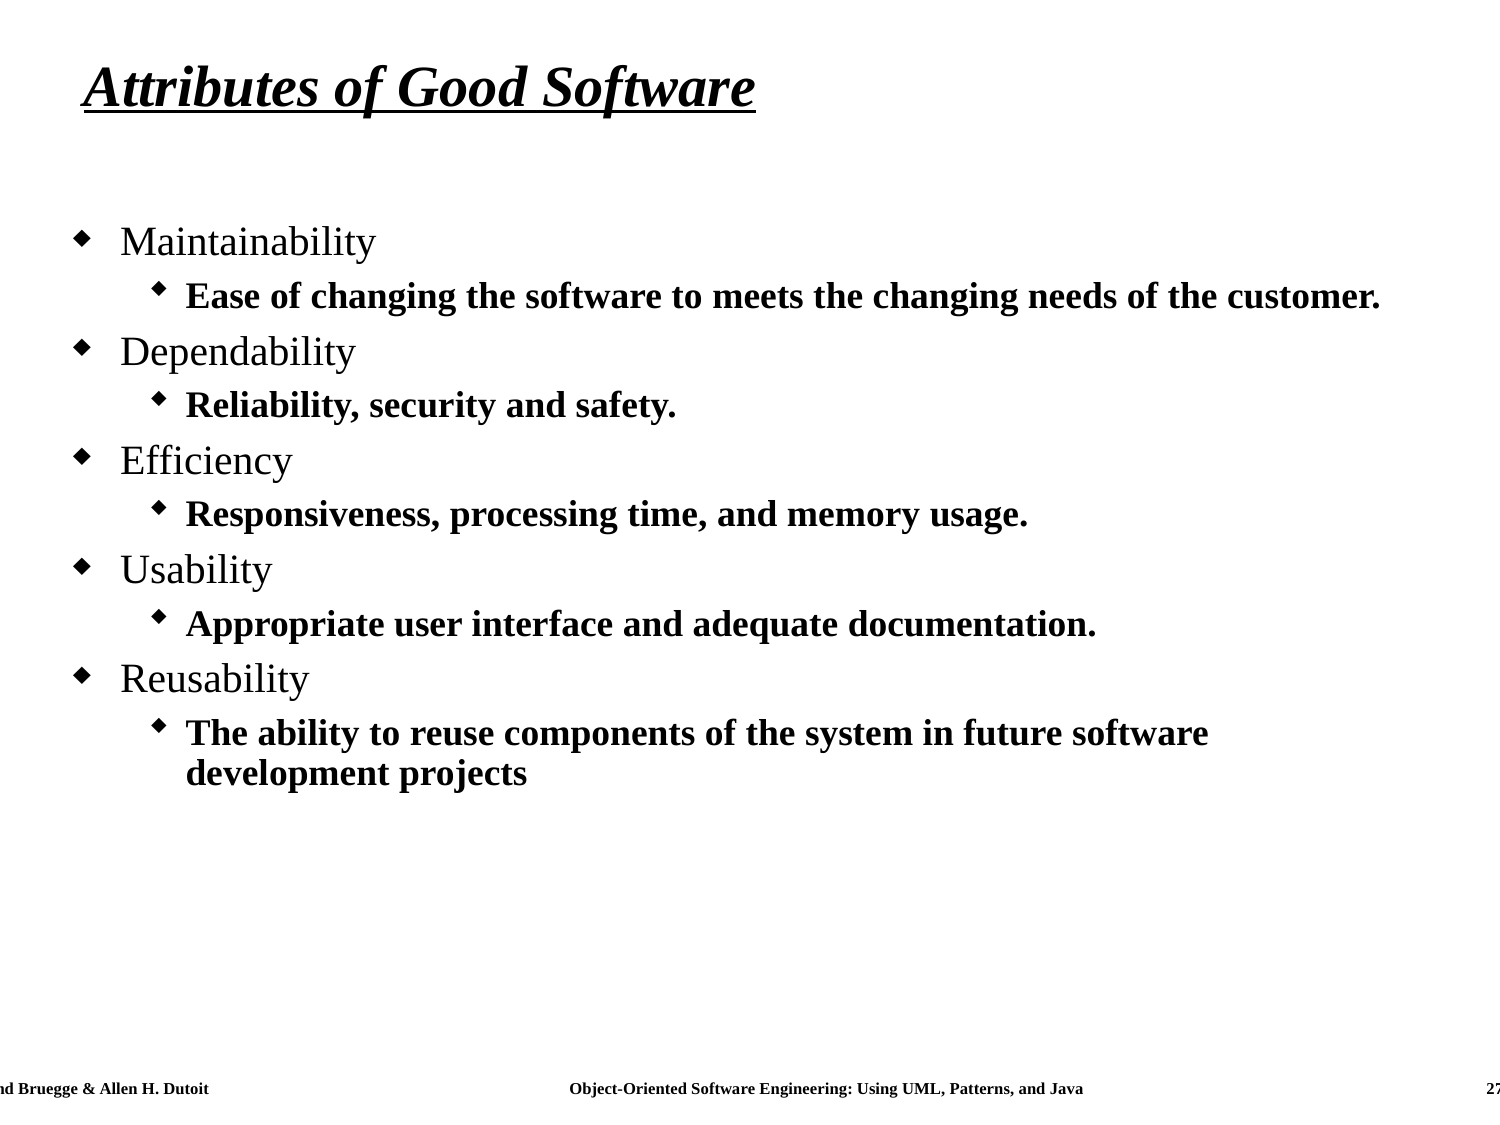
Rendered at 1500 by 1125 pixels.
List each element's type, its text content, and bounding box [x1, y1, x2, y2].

list Maintainability Ease of changing the software to meets the changing needs of the customer. Dependability Reliability, security and safety. Efficiency Responsiveness, processing time, and memory usage. Usability Appropriate user interface and adequate documentation. Reusability The ability to reuse components of the system in future software development projects [57, 211, 1414, 1021]
title Attributes of Good Software [68, 35, 1407, 141]
